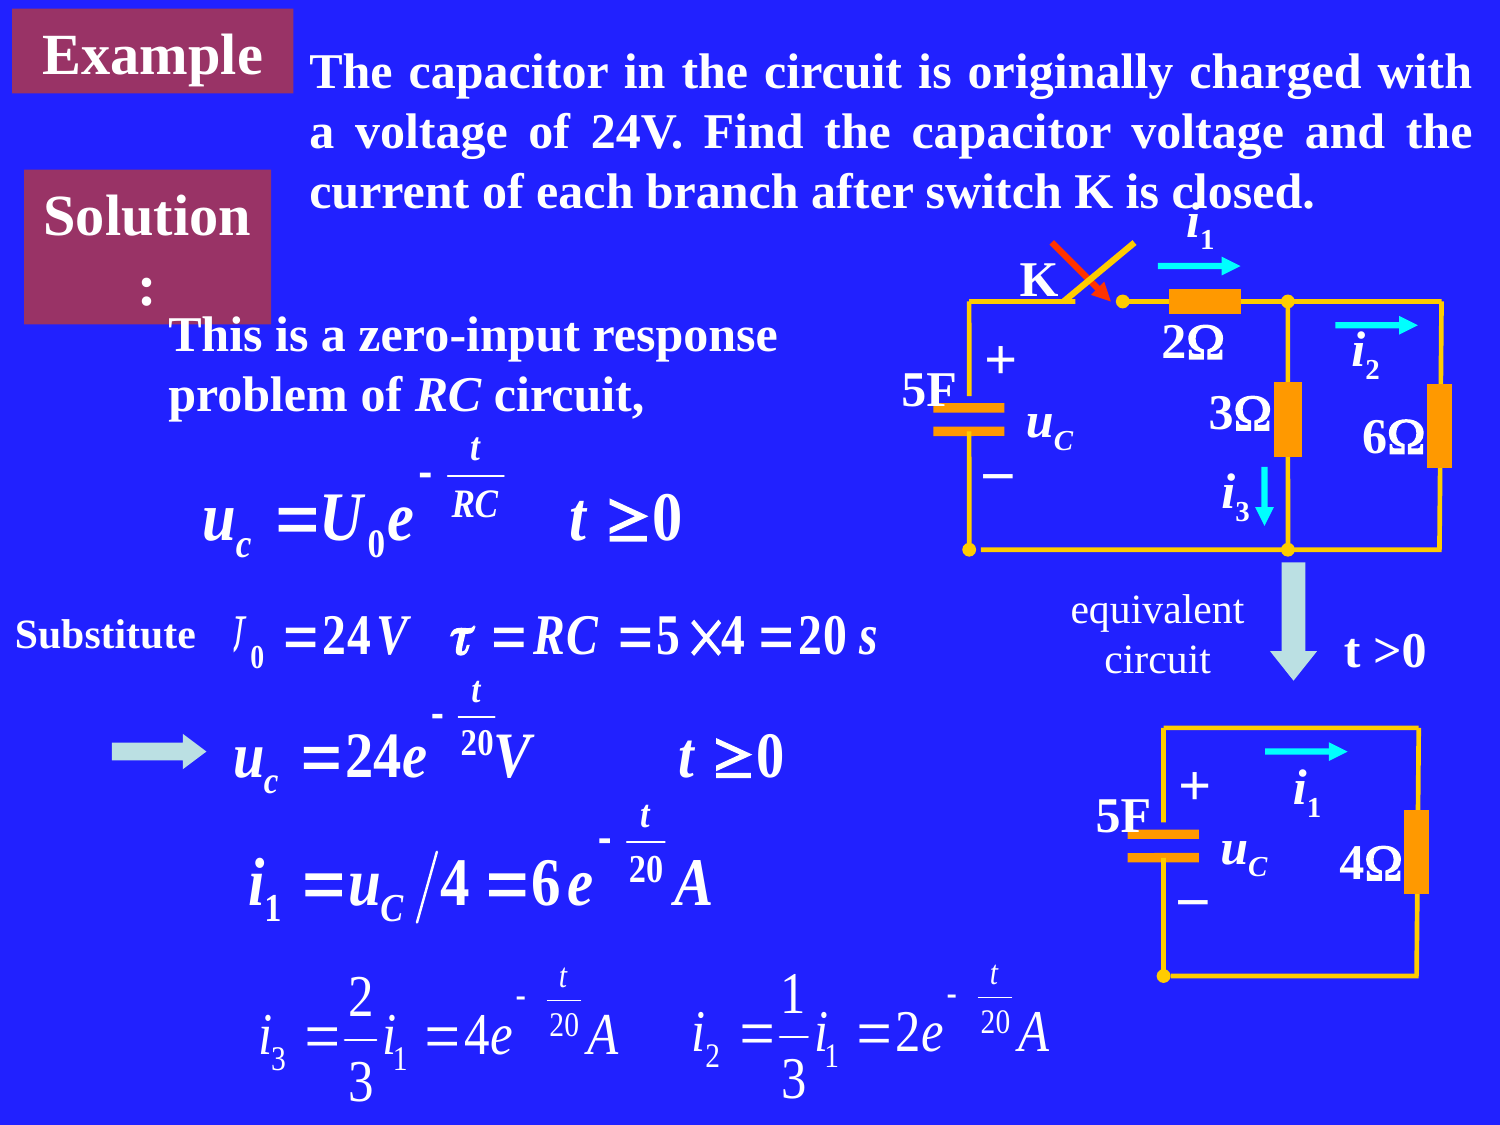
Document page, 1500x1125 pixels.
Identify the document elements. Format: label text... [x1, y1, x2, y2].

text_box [224, 689, 792, 807]
text_box Solution: [24, 169, 272, 325]
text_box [1080, 727, 1429, 977]
text_box Example [12, 8, 294, 94]
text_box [248, 942, 678, 1118]
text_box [886, 183, 1452, 550]
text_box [682, 939, 1110, 1115]
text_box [1033, 562, 1442, 691]
text_box This is a zero-input response problem of RC circuit, [153, 293, 881, 429]
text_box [0, 596, 887, 681]
text_box [111, 733, 207, 770]
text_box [193, 412, 690, 573]
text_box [238, 780, 780, 937]
text_box The capacitor in the circuit is originally charged with a voltage of 24V. Find the capacitor voltage and the current of each branch after switch K is closed. [294, 31, 1488, 226]
